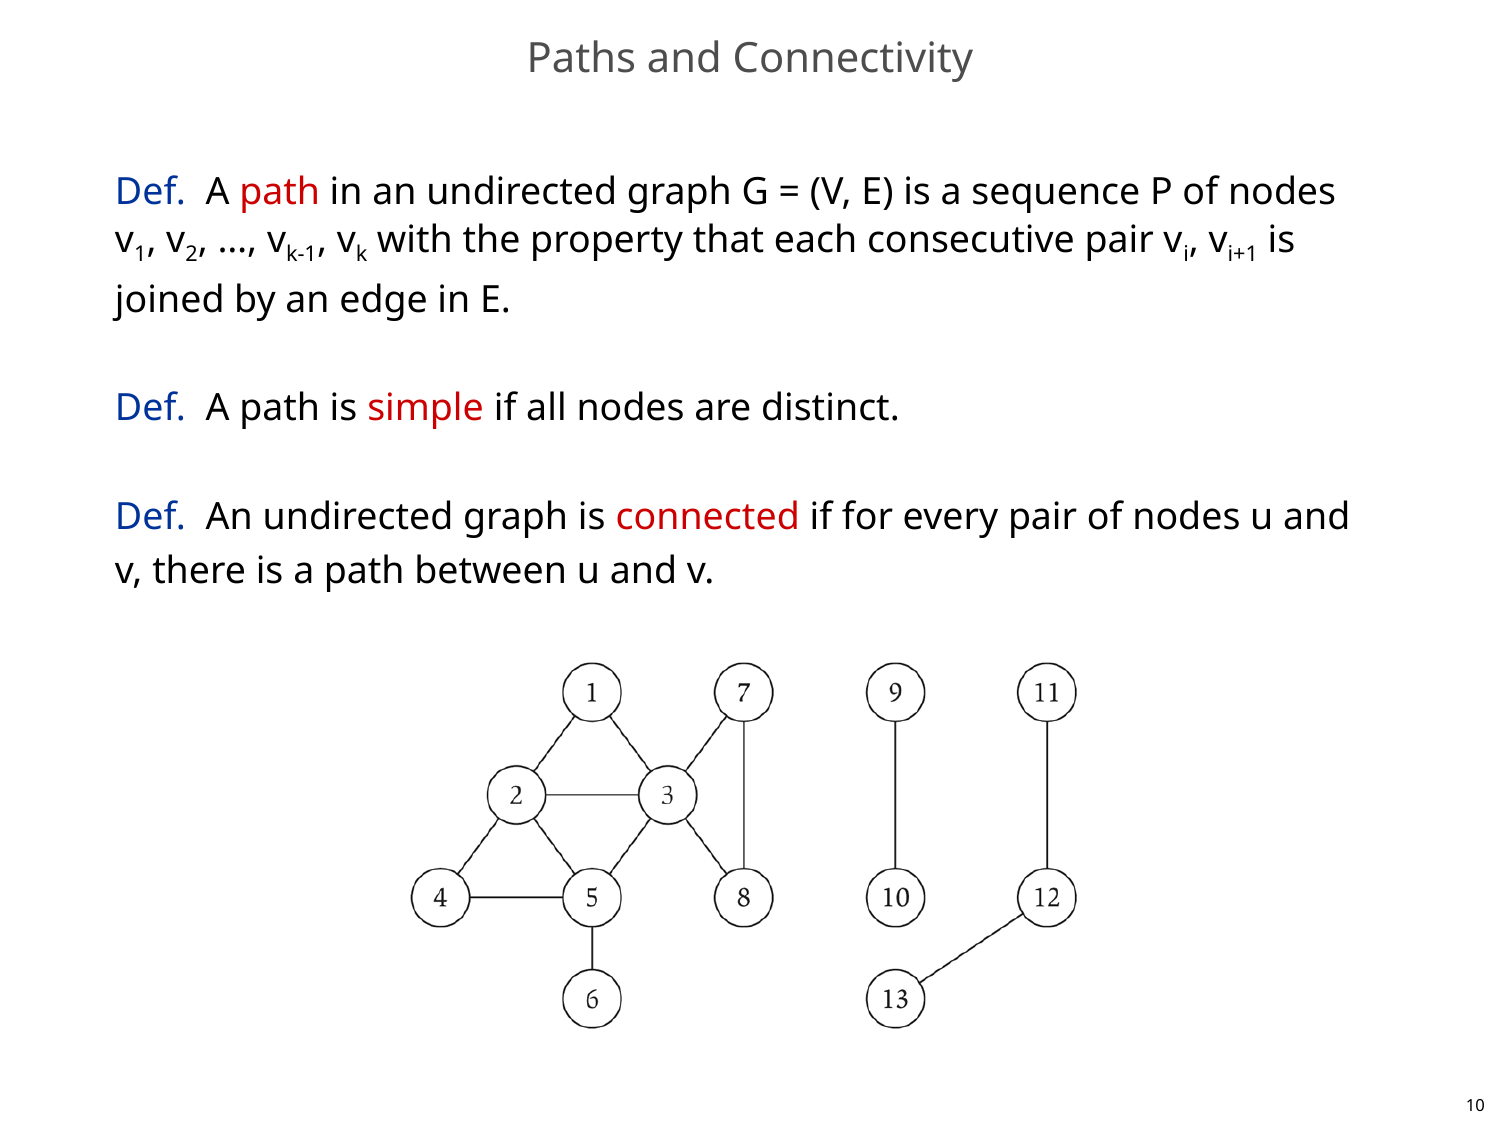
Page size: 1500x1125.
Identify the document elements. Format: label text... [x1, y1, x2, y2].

list Def. A path in an undirected graph G = (V, E) is a sequence P of nodes v1, v2, …, vk-1, vk with the property that each consecutive pair vi, vi+1 is joined by an edge in E. Def. A path is simple if all nodes are distinct. Def. An undirected graph is connected if for every pair of nodes u and v, there is a path between u and v. [99, 149, 1388, 1038]
slide_number 10 [1187, 1087, 1500, 1125]
picture [399, 621, 1100, 1047]
title Paths and Connectivity [0, 24, 1500, 100]
